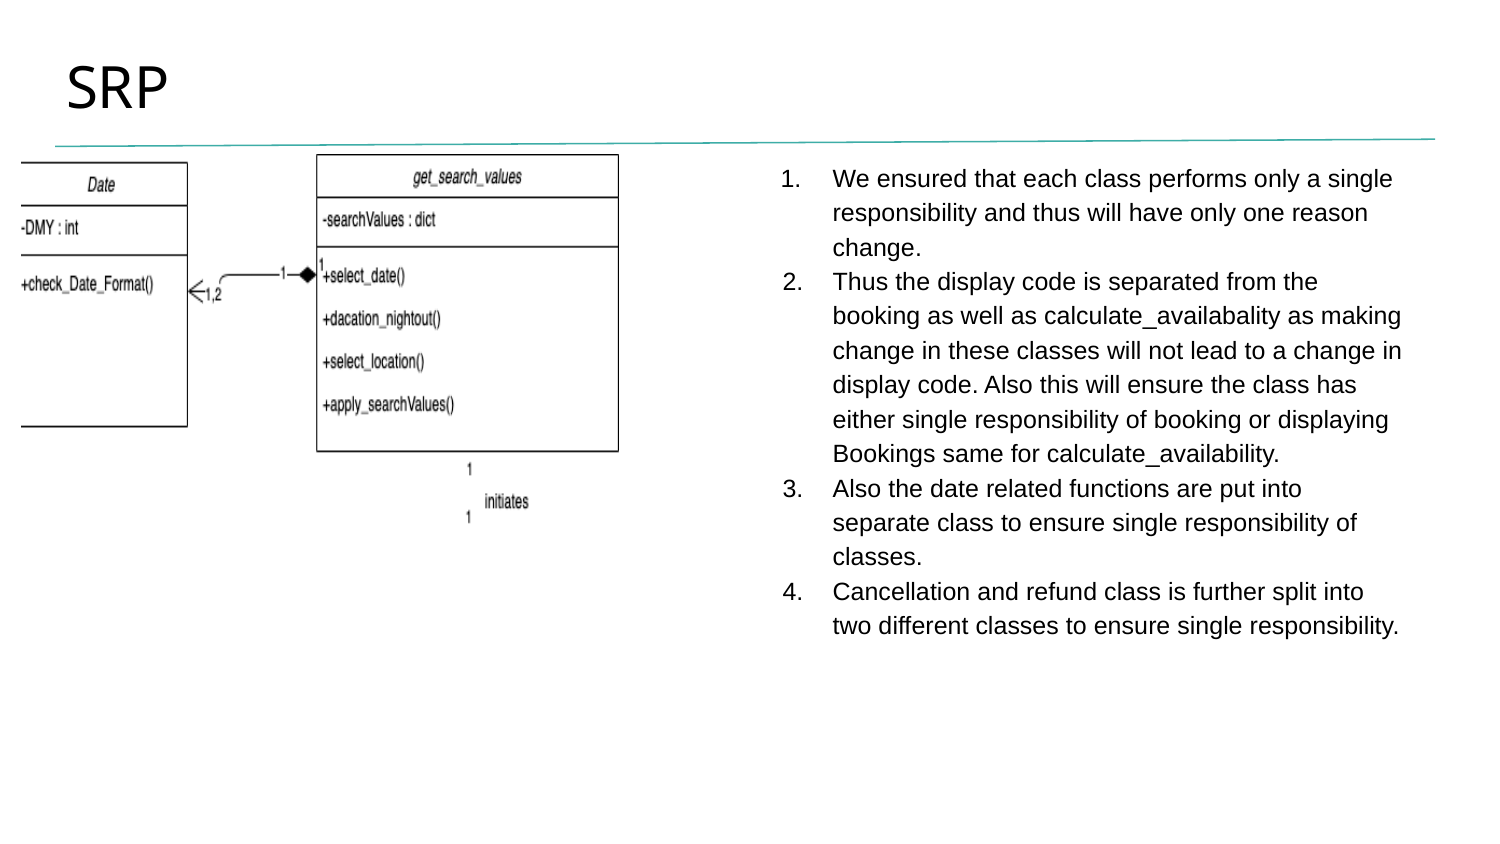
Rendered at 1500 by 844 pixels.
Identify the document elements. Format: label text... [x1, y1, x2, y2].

title SRP [51, 35, 1449, 130]
text_box We ensured that each class performs only a single responsibility and thus will have only one reason change. Thus the display code is separated from the booking as well as calculate_availabality as making change in these classes will not lead to a change in display code. Also this will ensure the class has either single responsibility of booking or displaying Bookings same for calculate_availability. Also the date related functions are put into separate class to ensure single responsibility of classes. Cancellation and refund class is further split into two different classes to ensure single responsibility. [742, 142, 1422, 820]
picture [20, 154, 620, 530]
